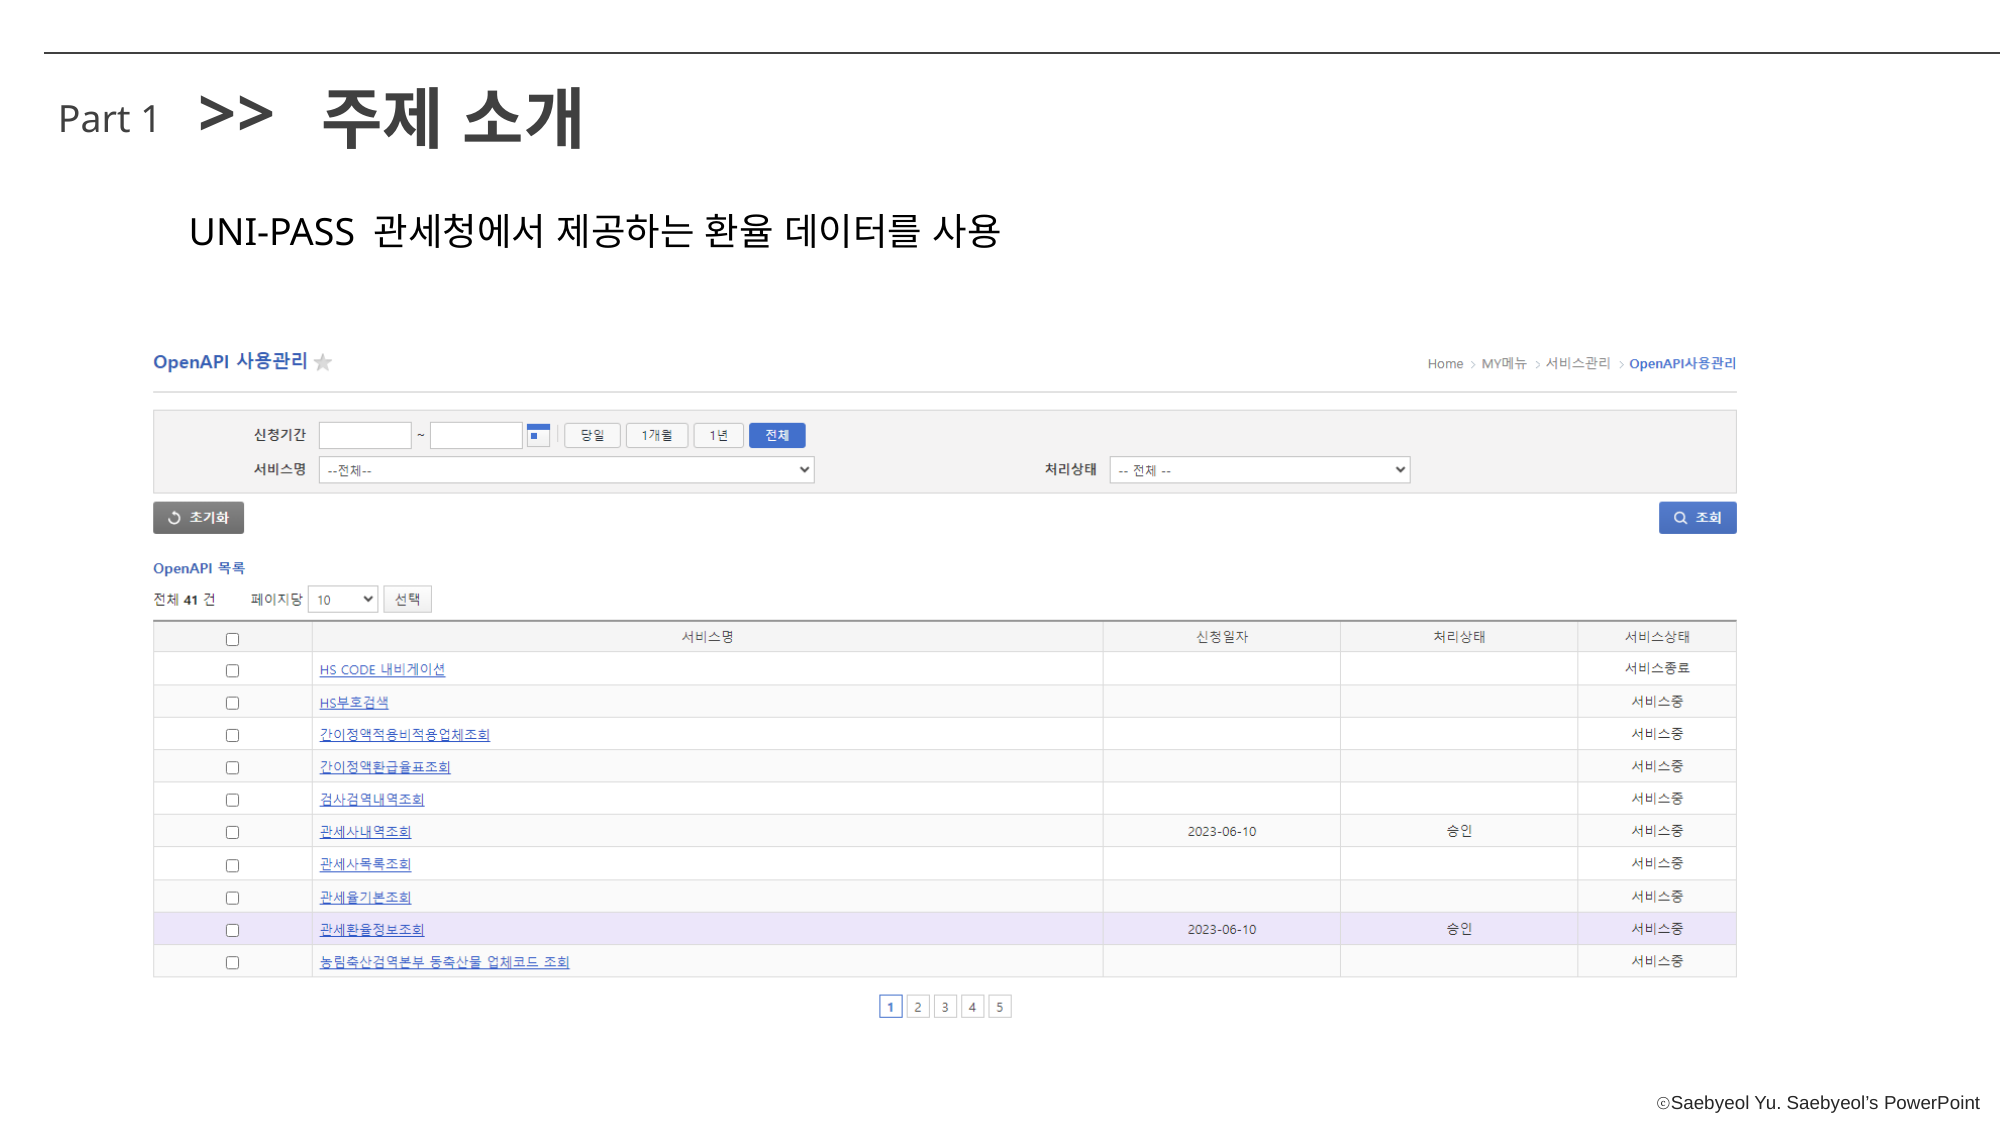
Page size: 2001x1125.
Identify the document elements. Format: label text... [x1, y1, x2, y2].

text_box UNI-PASS 관세청에서 제공하는 환율 데이터를 사용 [173, 200, 1315, 261]
text_box >> [184, 63, 291, 159]
text_box 주제 소개 [306, 69, 601, 165]
picture [133, 341, 1744, 1037]
text_box Part 1 [43, 87, 177, 147]
